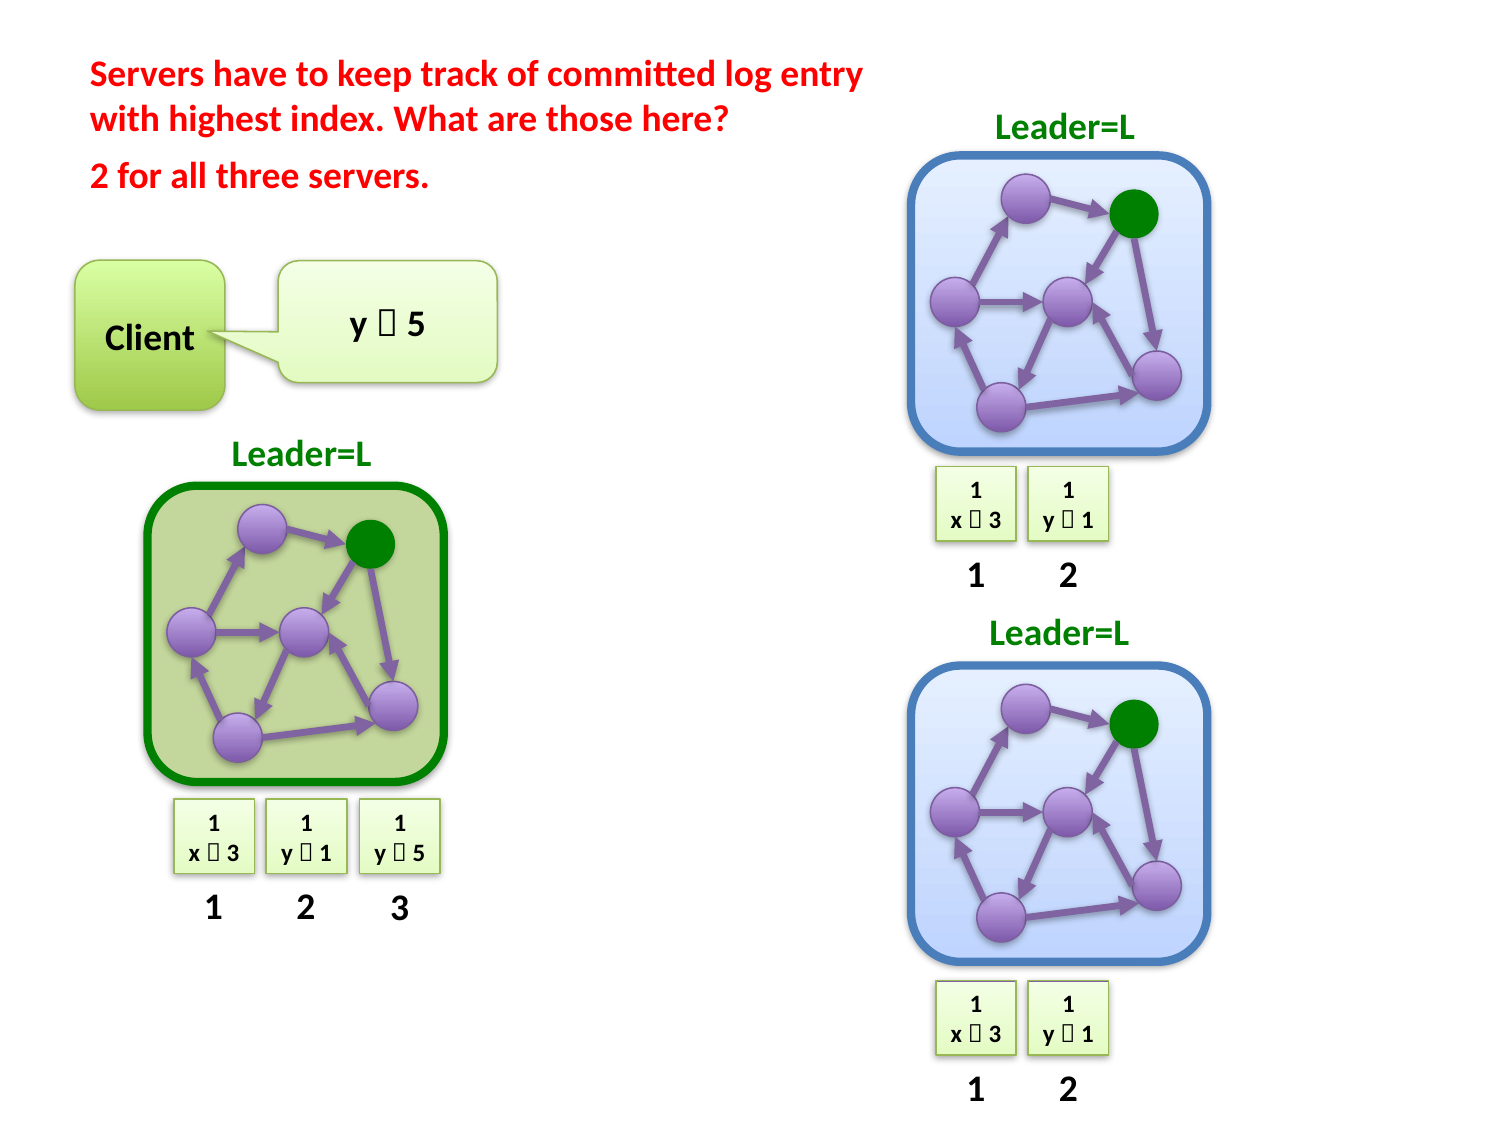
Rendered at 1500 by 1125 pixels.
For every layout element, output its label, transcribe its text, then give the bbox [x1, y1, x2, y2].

text_box 1 y  1 [1027, 466, 1109, 542]
text_box 1 y  1 [1027, 980, 1109, 1056]
text_box 3 [353, 875, 446, 935]
text_box 2 [1021, 542, 1116, 603]
text_box 1 [930, 1056, 1021, 1117]
text_box 1 [167, 874, 259, 935]
text_box 1 [930, 542, 1021, 603]
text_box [910, 665, 1208, 963]
text_box 2 for all three servers. [75, 143, 887, 204]
text_box 1 x  3 [935, 466, 1017, 542]
text_box 2 [1021, 1056, 1116, 1117]
text_box Client [74, 259, 226, 411]
text_box 1 y  1 [265, 798, 348, 874]
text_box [910, 155, 1208, 452]
text_box 1 x  3 [935, 980, 1017, 1056]
text_box y  5 [206, 259, 499, 384]
text_box Servers have to keep track of committed log entry with highest index. What are those here? [75, 41, 887, 143]
text_box 1 y  5 [359, 798, 441, 874]
text_box 1 x  3 [173, 798, 255, 874]
text_box Leader=L [216, 421, 387, 482]
text_box 2 [259, 874, 353, 935]
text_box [147, 485, 445, 783]
text_box Leader=L [974, 600, 1145, 661]
text_box Leader=L [980, 94, 1151, 153]
